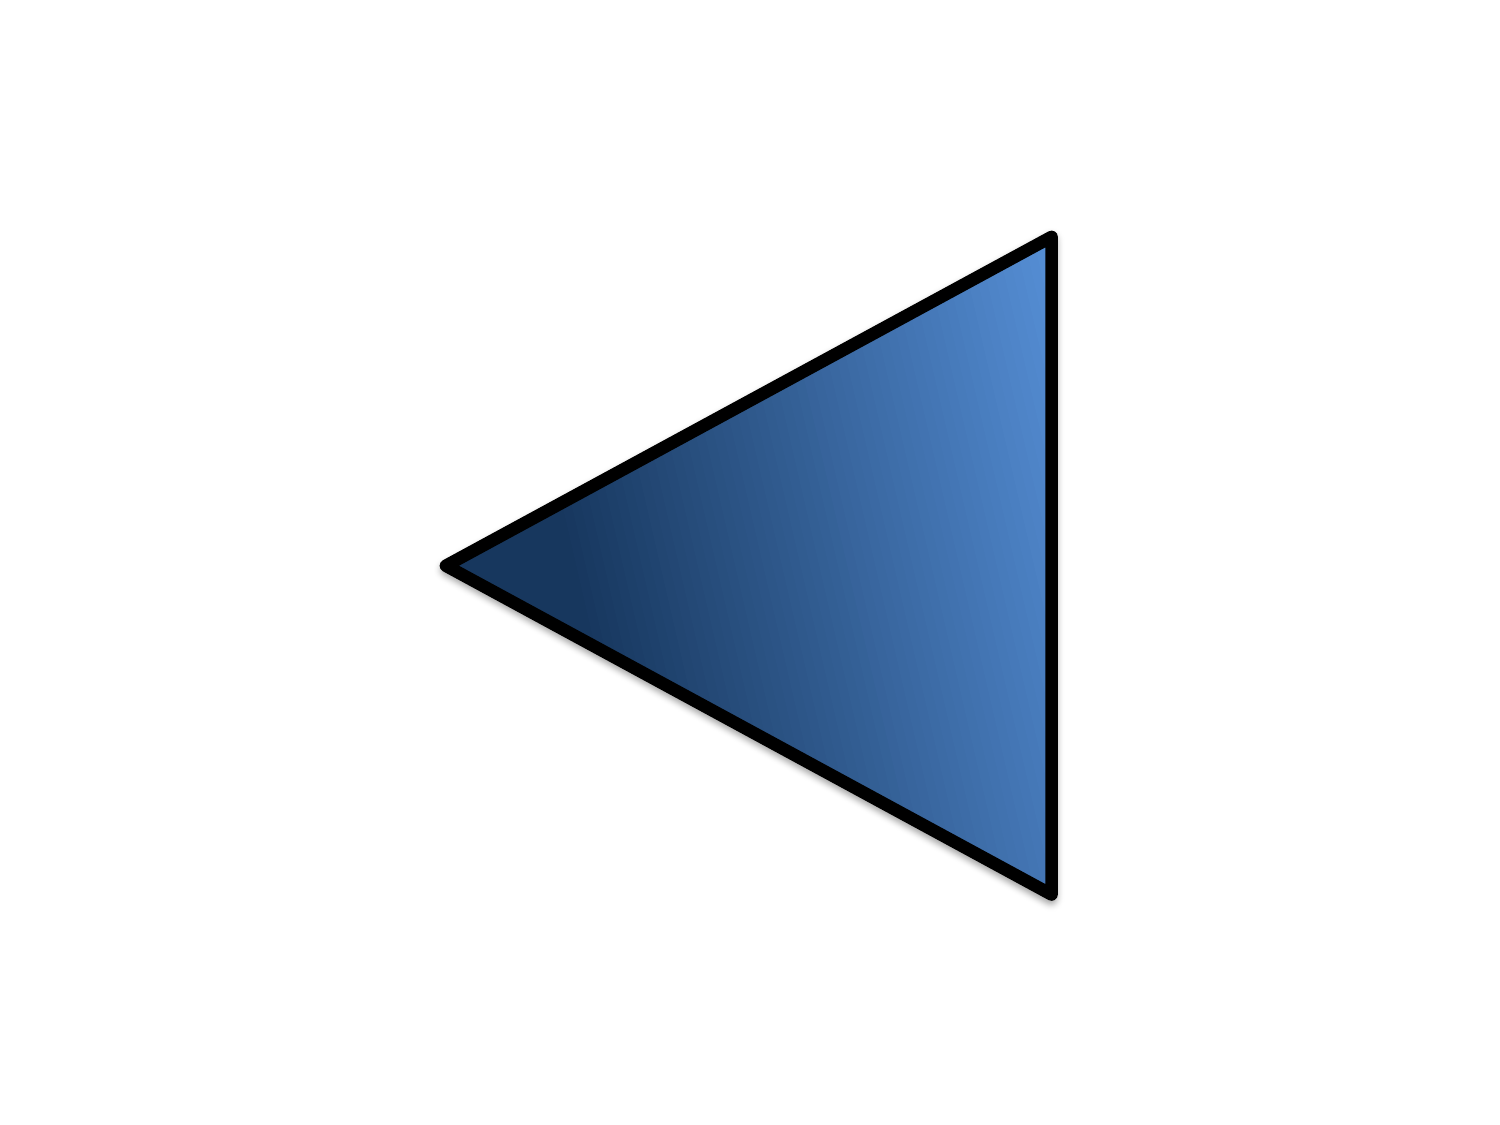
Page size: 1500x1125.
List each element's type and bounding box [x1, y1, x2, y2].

text_box [445, 236, 1053, 896]
